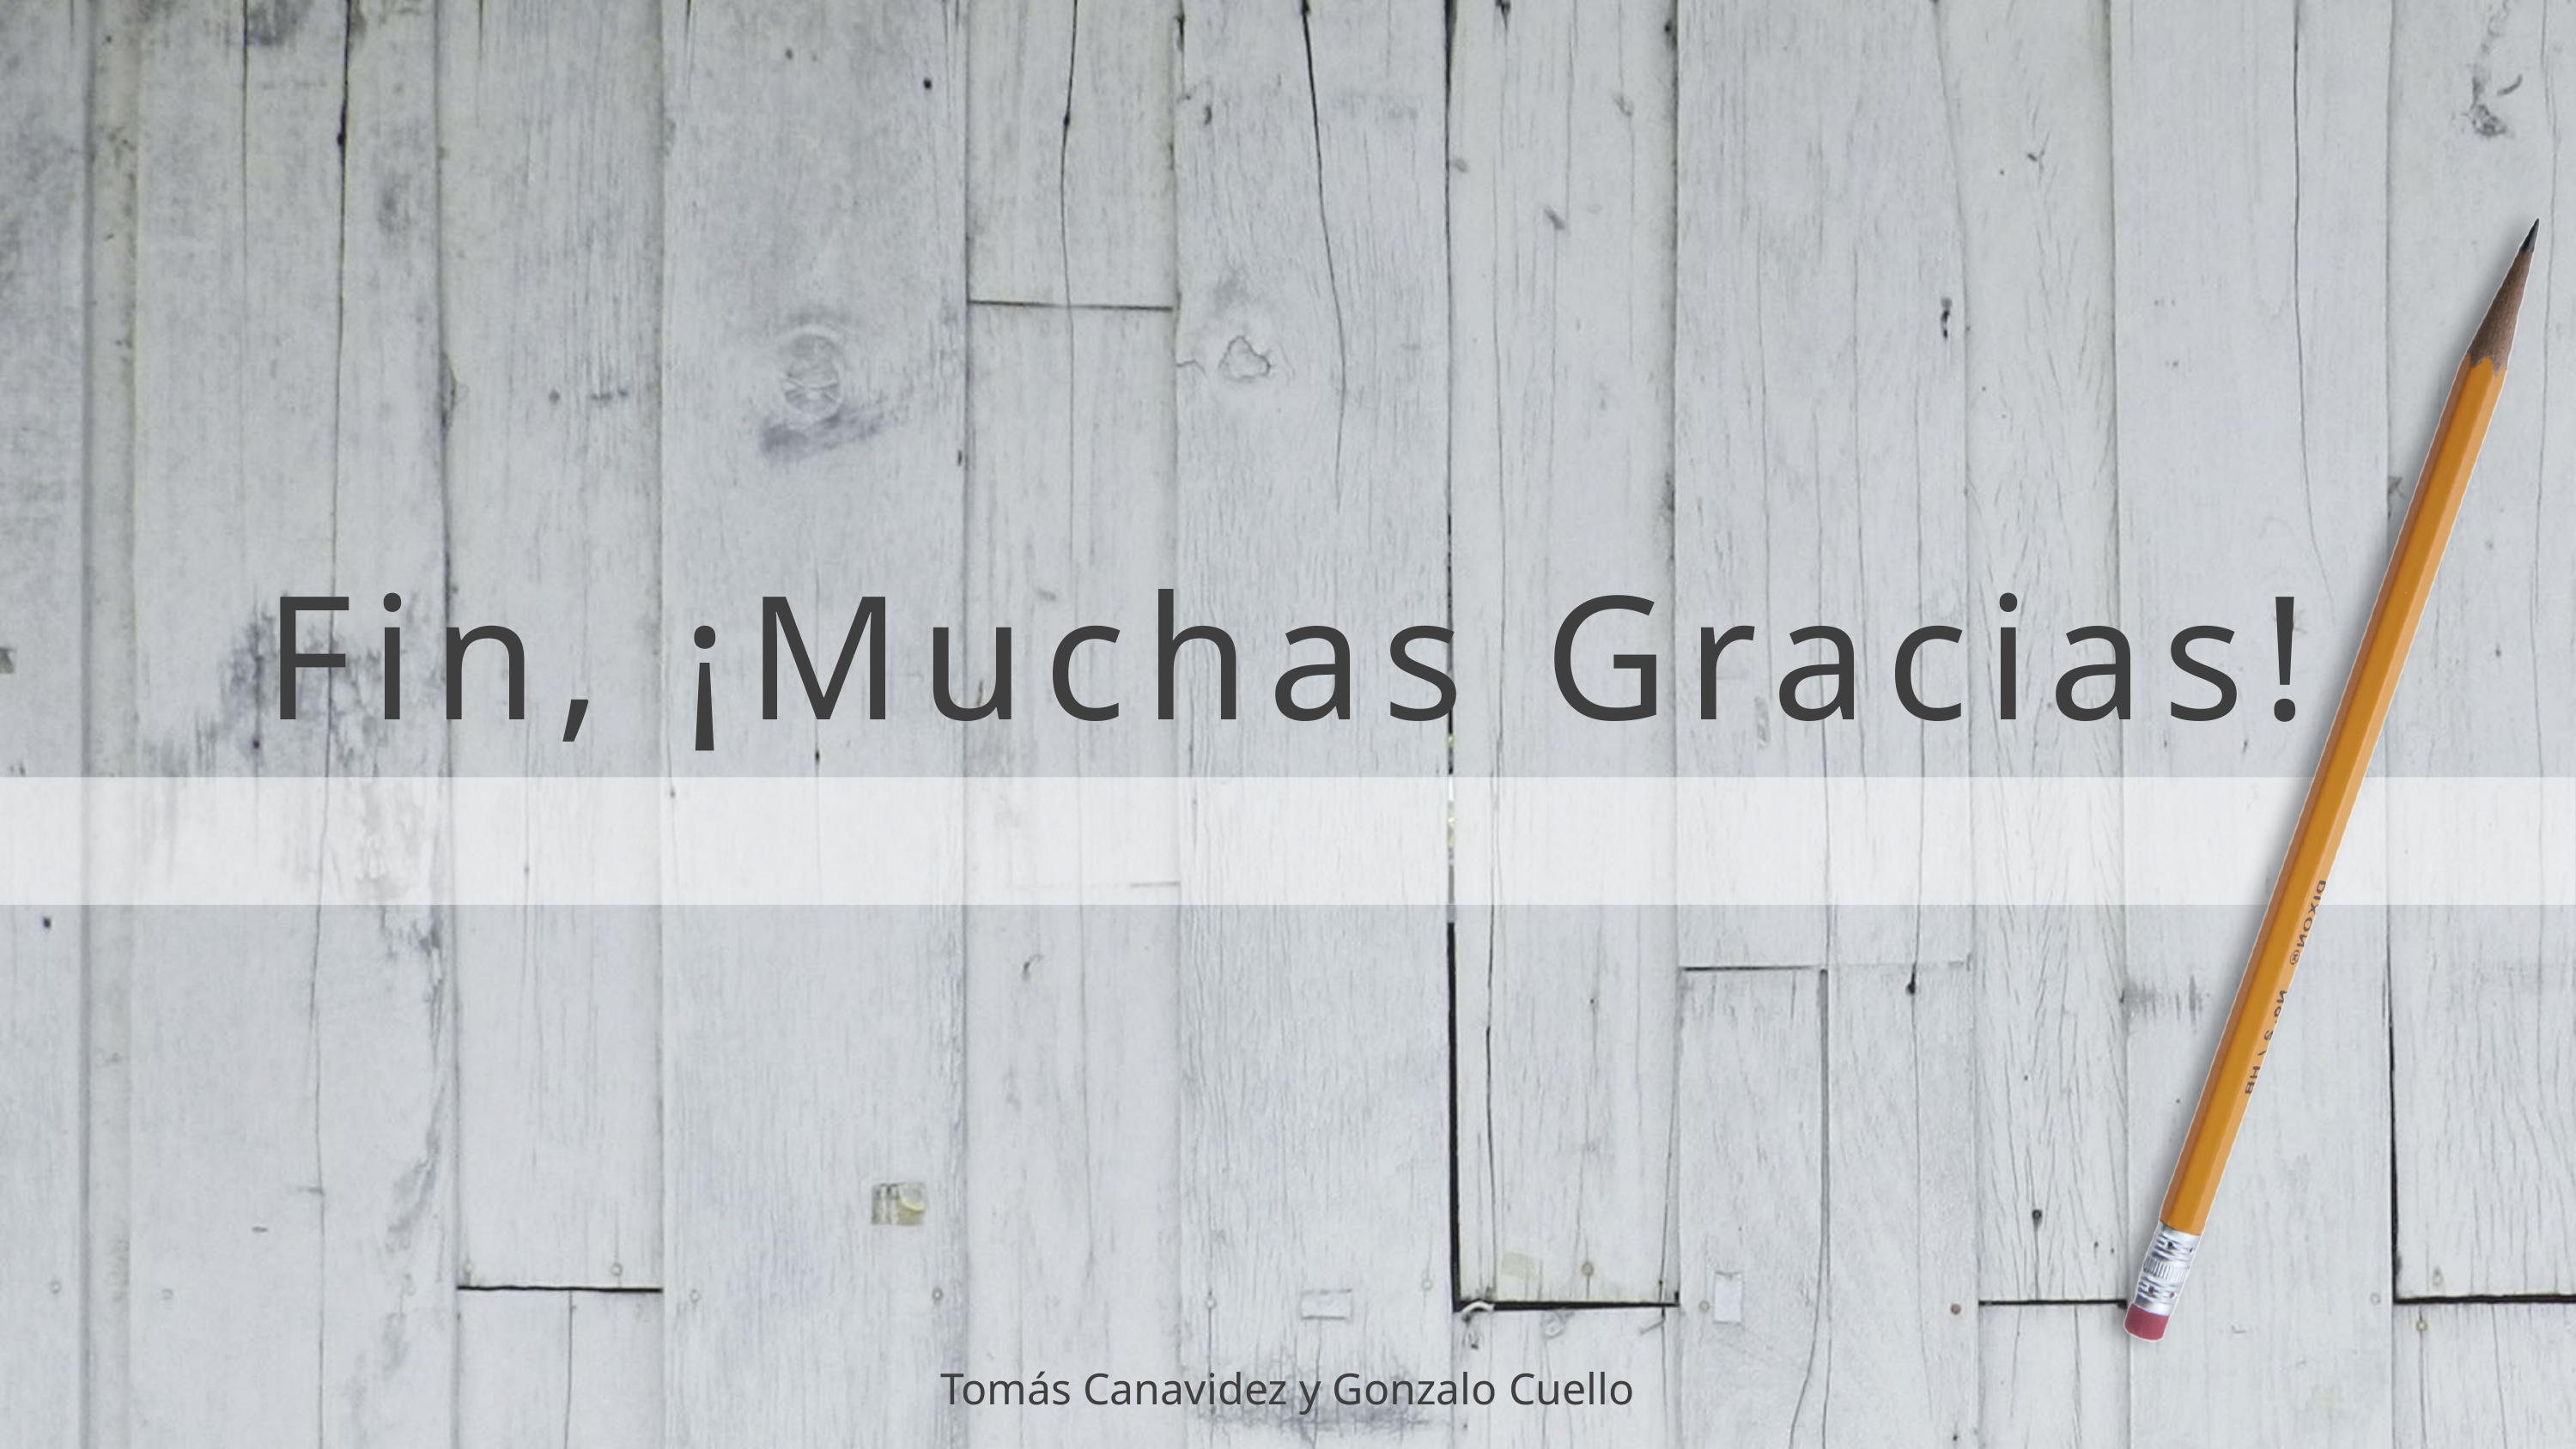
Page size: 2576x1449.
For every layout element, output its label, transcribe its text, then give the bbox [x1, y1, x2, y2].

title Fin, ¡Muchas Gracias! [128, 530, 2447, 772]
picture [0, 0, 2576, 1449]
list Tomás Canavidez y Gonzalo Cuello [447, 1058, 2129, 1426]
